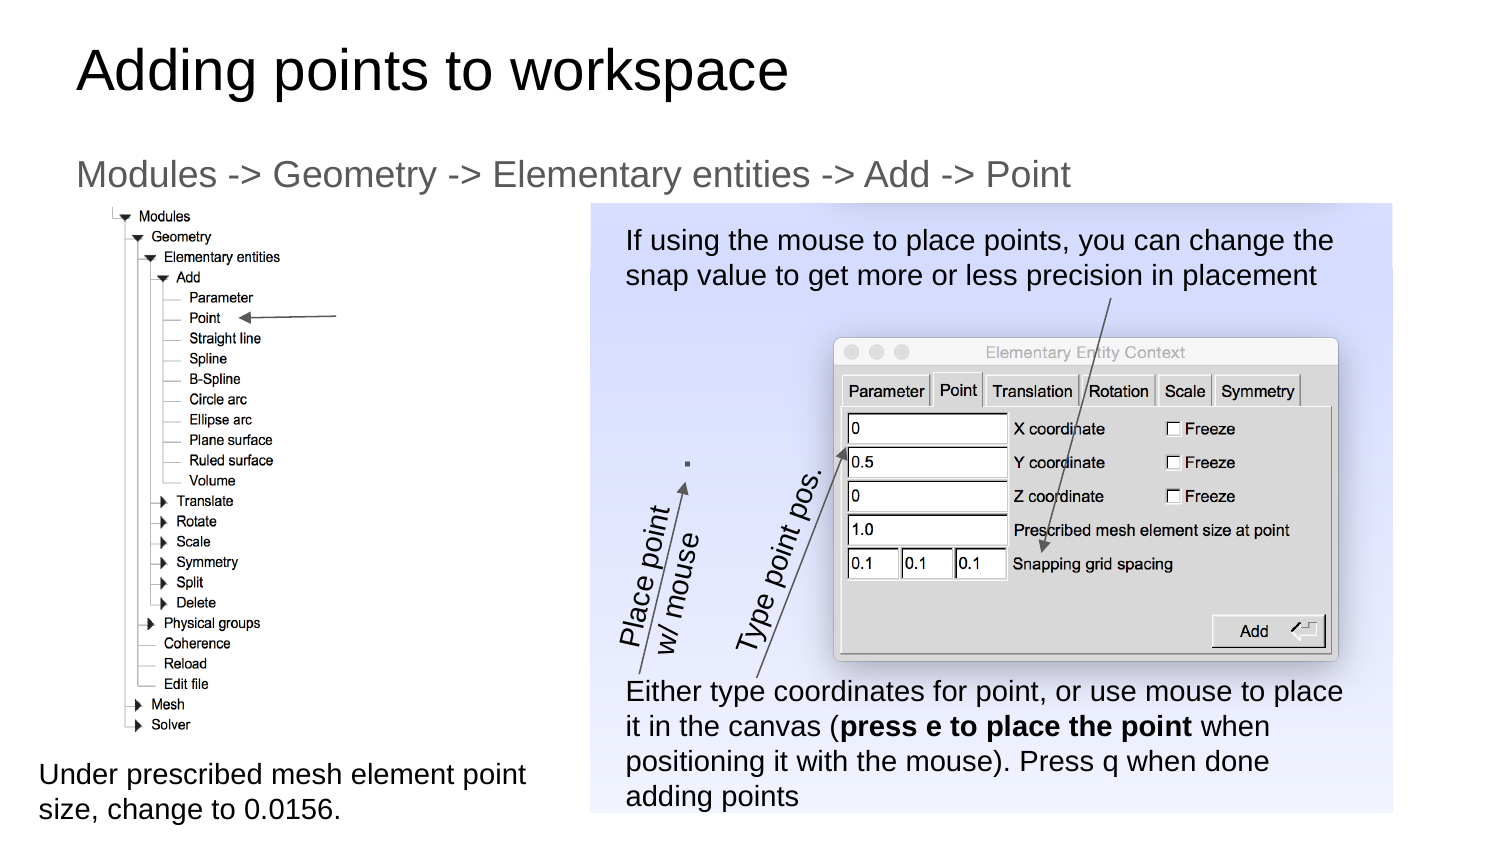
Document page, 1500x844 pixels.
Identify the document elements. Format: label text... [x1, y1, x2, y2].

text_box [1041, 297, 1112, 554]
text_box Under prescribed mesh element point size, change to 0.0156. [23, 740, 1228, 844]
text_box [638, 481, 686, 675]
picture [105, 203, 304, 813]
picture [590, 203, 1393, 813]
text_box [756, 446, 847, 679]
title Adding points to workspace [61, 16, 1459, 111]
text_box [238, 315, 337, 319]
list Modules -> Geometry -> Elementary entities -> Add -> Point [61, 127, 1459, 689]
